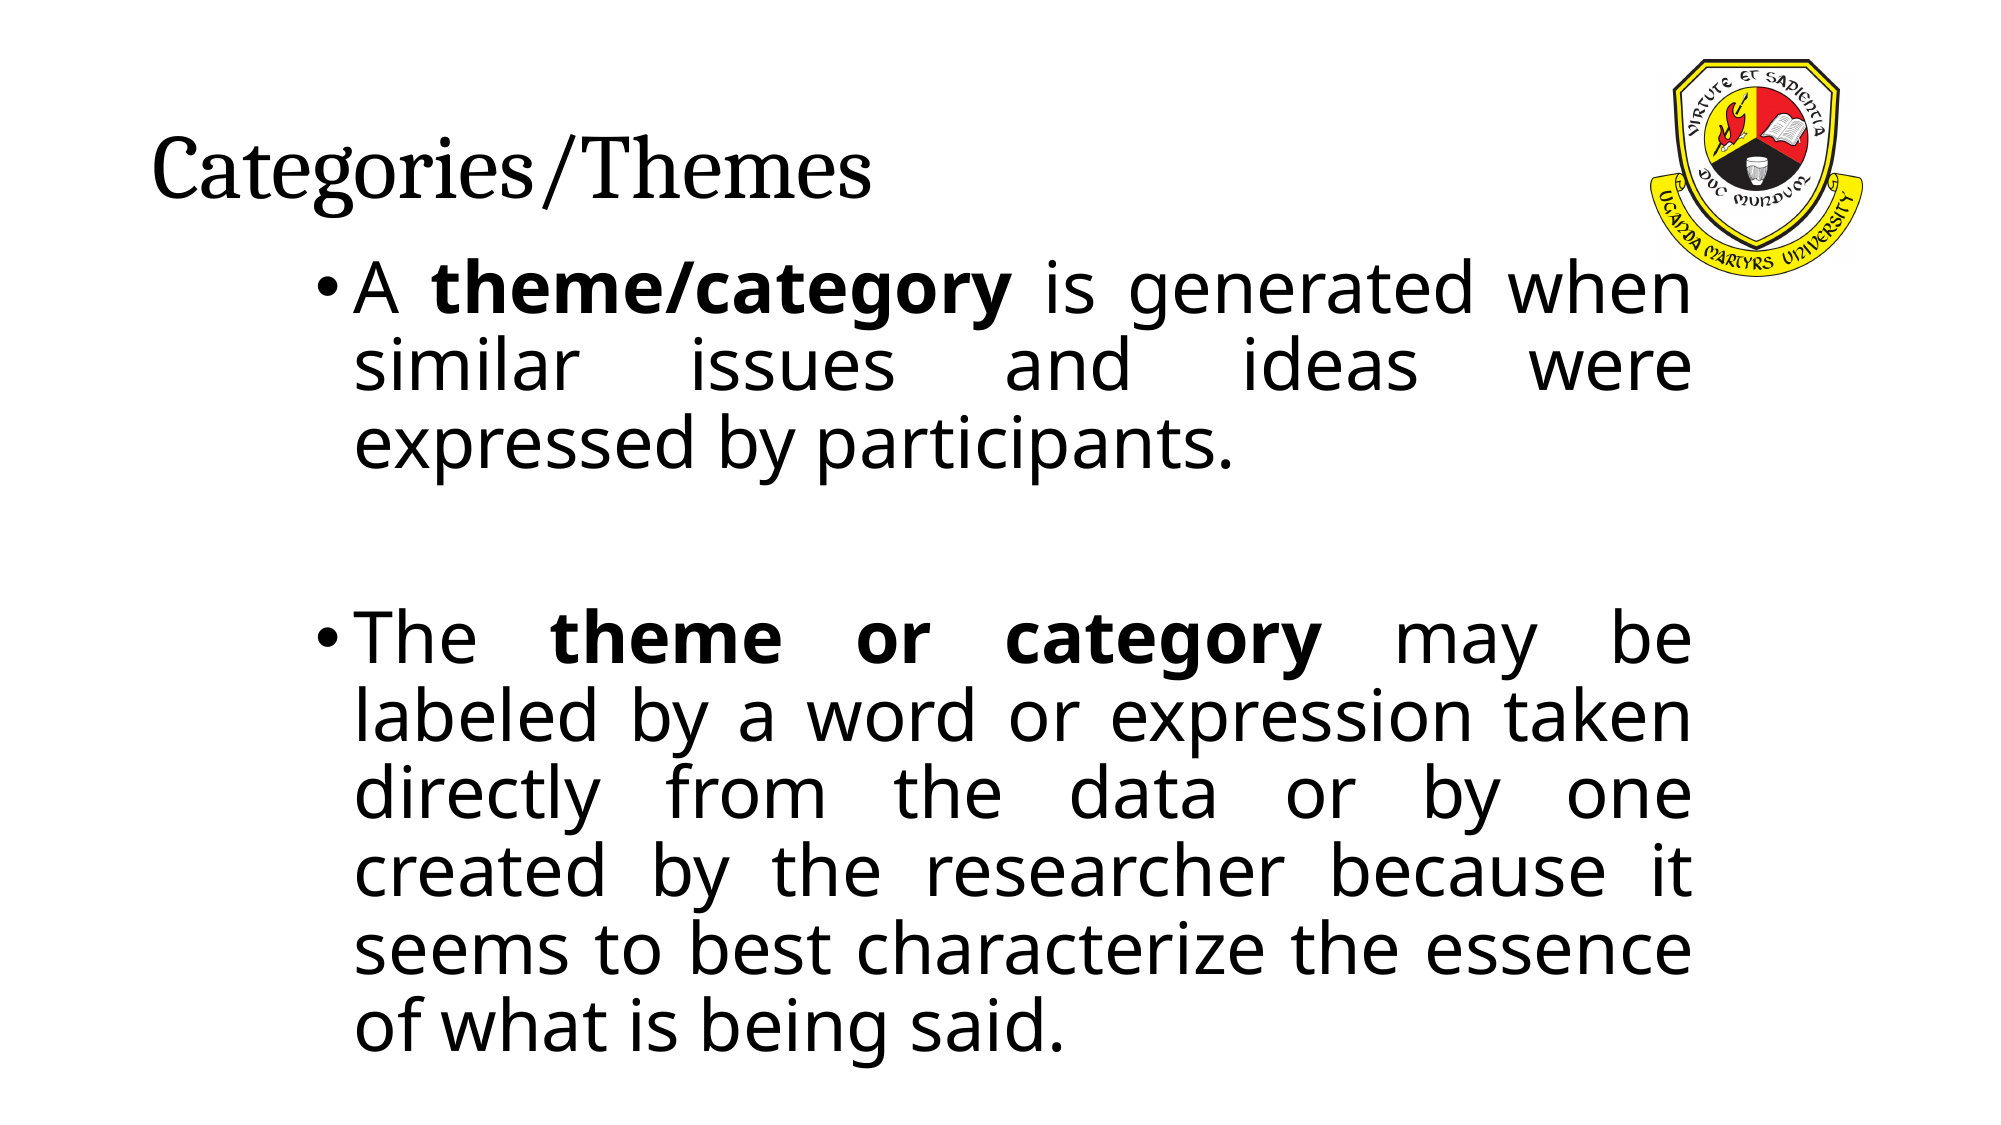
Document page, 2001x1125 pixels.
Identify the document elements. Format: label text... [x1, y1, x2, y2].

title Categories/Themes [137, 59, 1863, 278]
list A theme/category is generated when similar issues and ideas were expressed by participants. The theme or category may be labeled by a word or expression taken directly from the data or by one created by the researcher because it seems to best characterize the essence of what is being said. [300, 243, 1709, 1083]
